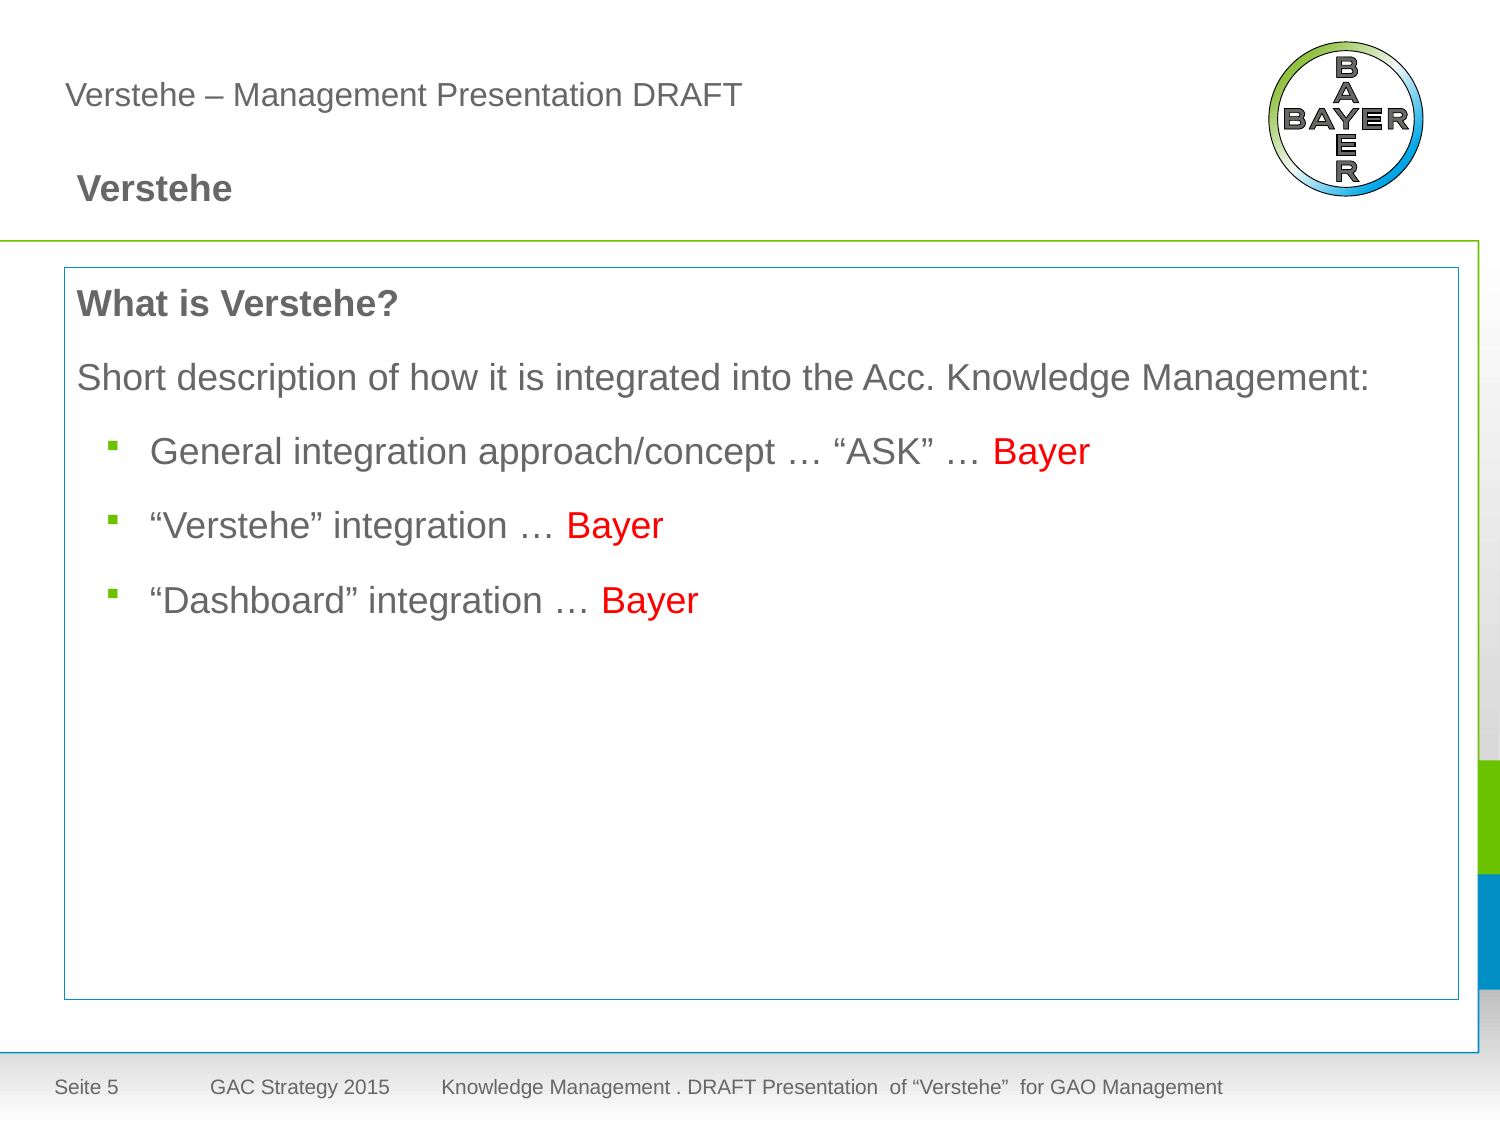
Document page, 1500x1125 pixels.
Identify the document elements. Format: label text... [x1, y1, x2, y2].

text_box What is Verstehe? Short description of how it is integrated into the Acc. Knowledge Management: General integration approach/concept … “ASK” … Bayer “Verstehe” integration … Bayer “Dashboard” integration … Bayer [64, 267, 1459, 1000]
title Verstehe – Management Presentation DRAFT [64, 19, 1249, 114]
text_box Verstehe [64, 151, 1394, 232]
